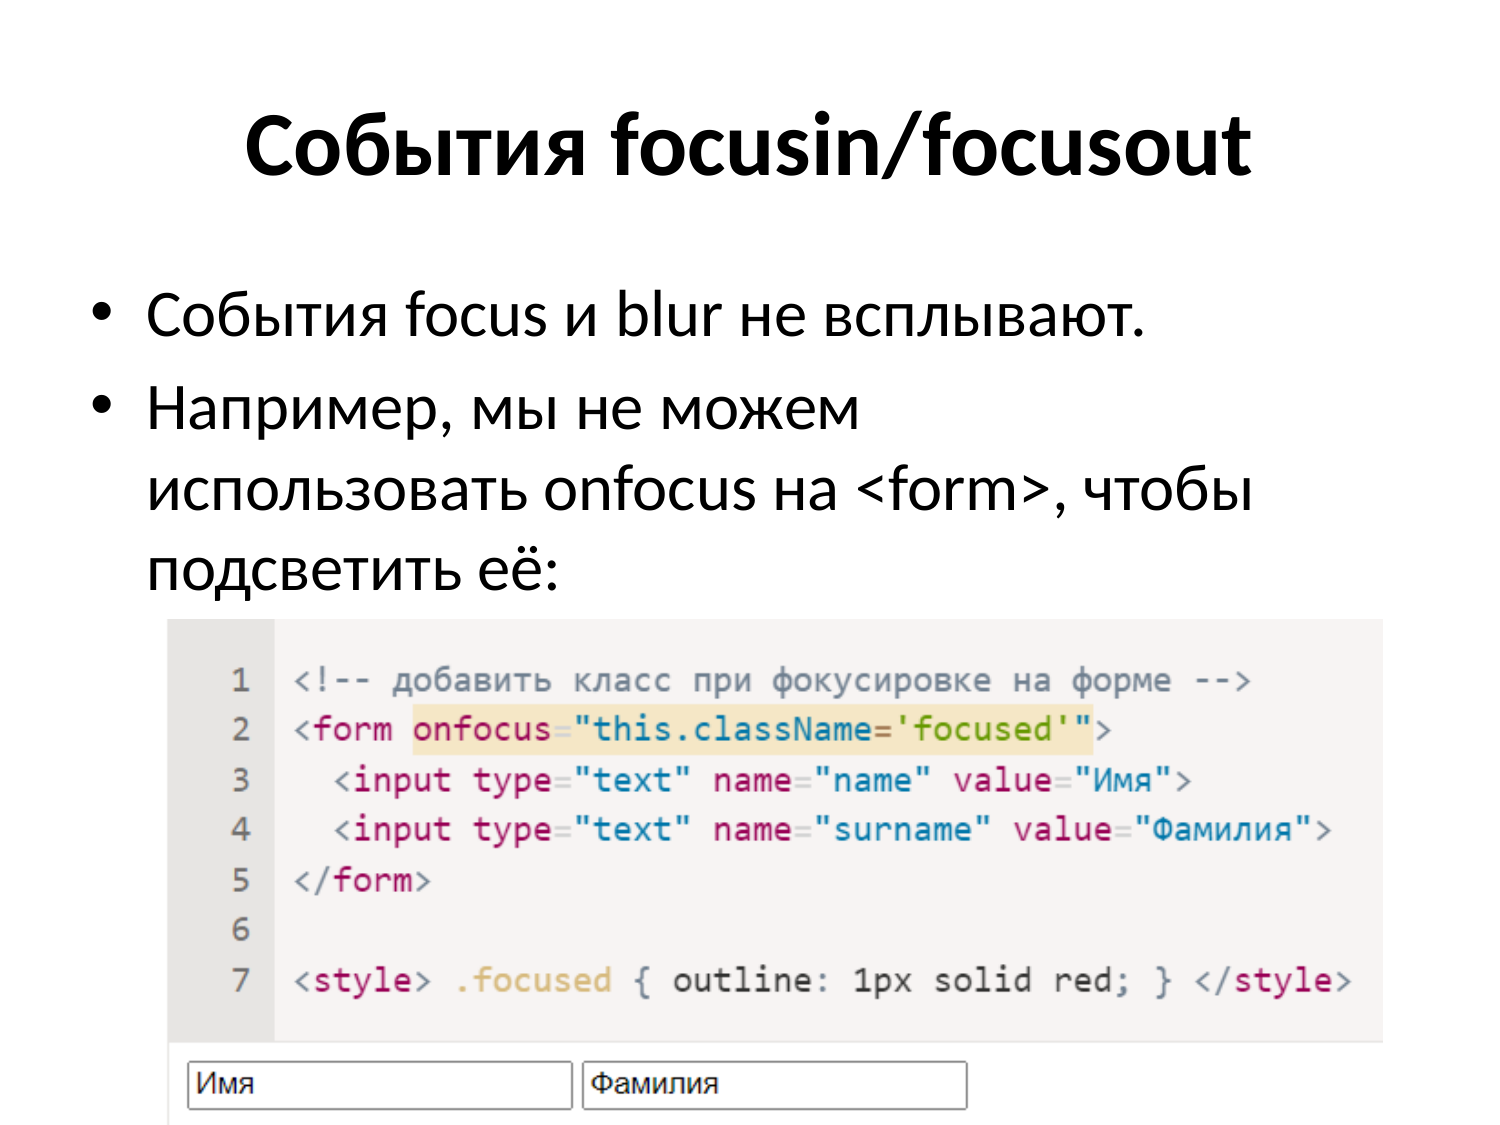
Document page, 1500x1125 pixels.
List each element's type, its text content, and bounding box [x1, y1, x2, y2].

picture [163, 619, 1383, 1125]
title События focusin/focusout [75, 45, 1425, 233]
list События focus и blur не всплывают. Например, мы не можем использовать onfocus на <form>, чтобы подсветить её: [75, 262, 1425, 1005]
